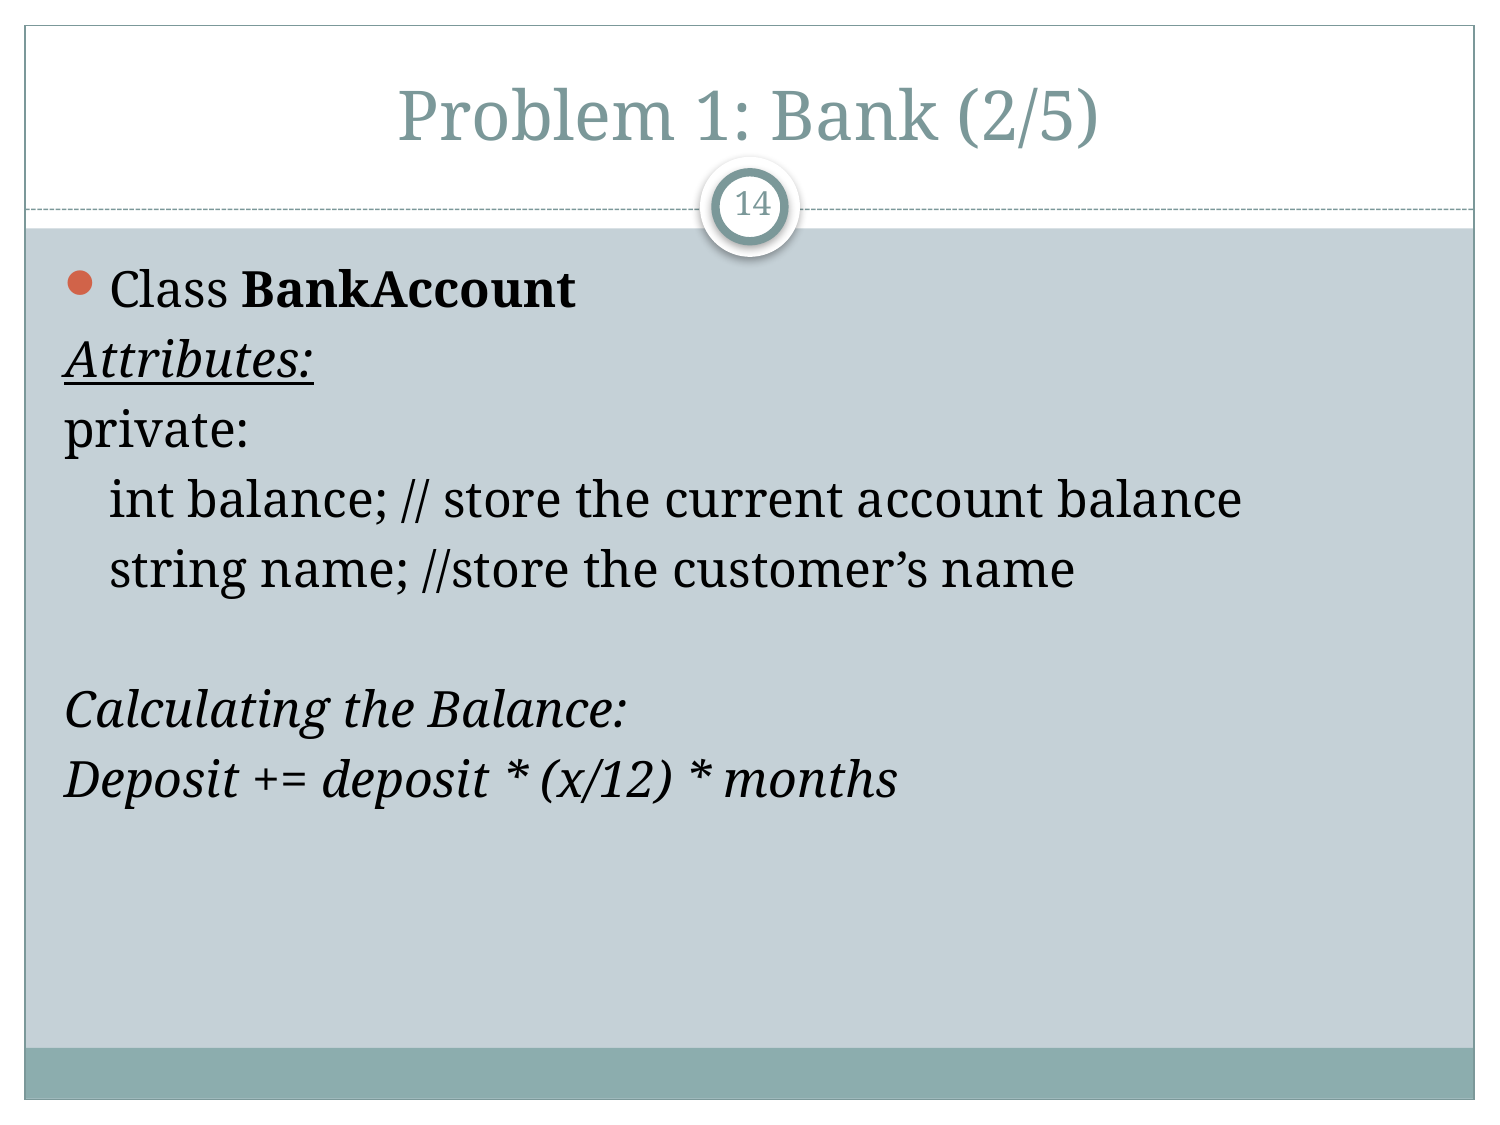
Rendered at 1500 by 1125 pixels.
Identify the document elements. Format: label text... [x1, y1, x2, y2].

list Class BankAccount Attributes: private: int balance; // store the current account balance string name; //store the customer’s name Calculating the Balance: Deposit += deposit * (x/12) * months [49, 250, 1445, 1001]
title Problem 1: Bank (2/5) [49, 37, 1450, 162]
slide_number 14 [715, 168, 791, 241]
